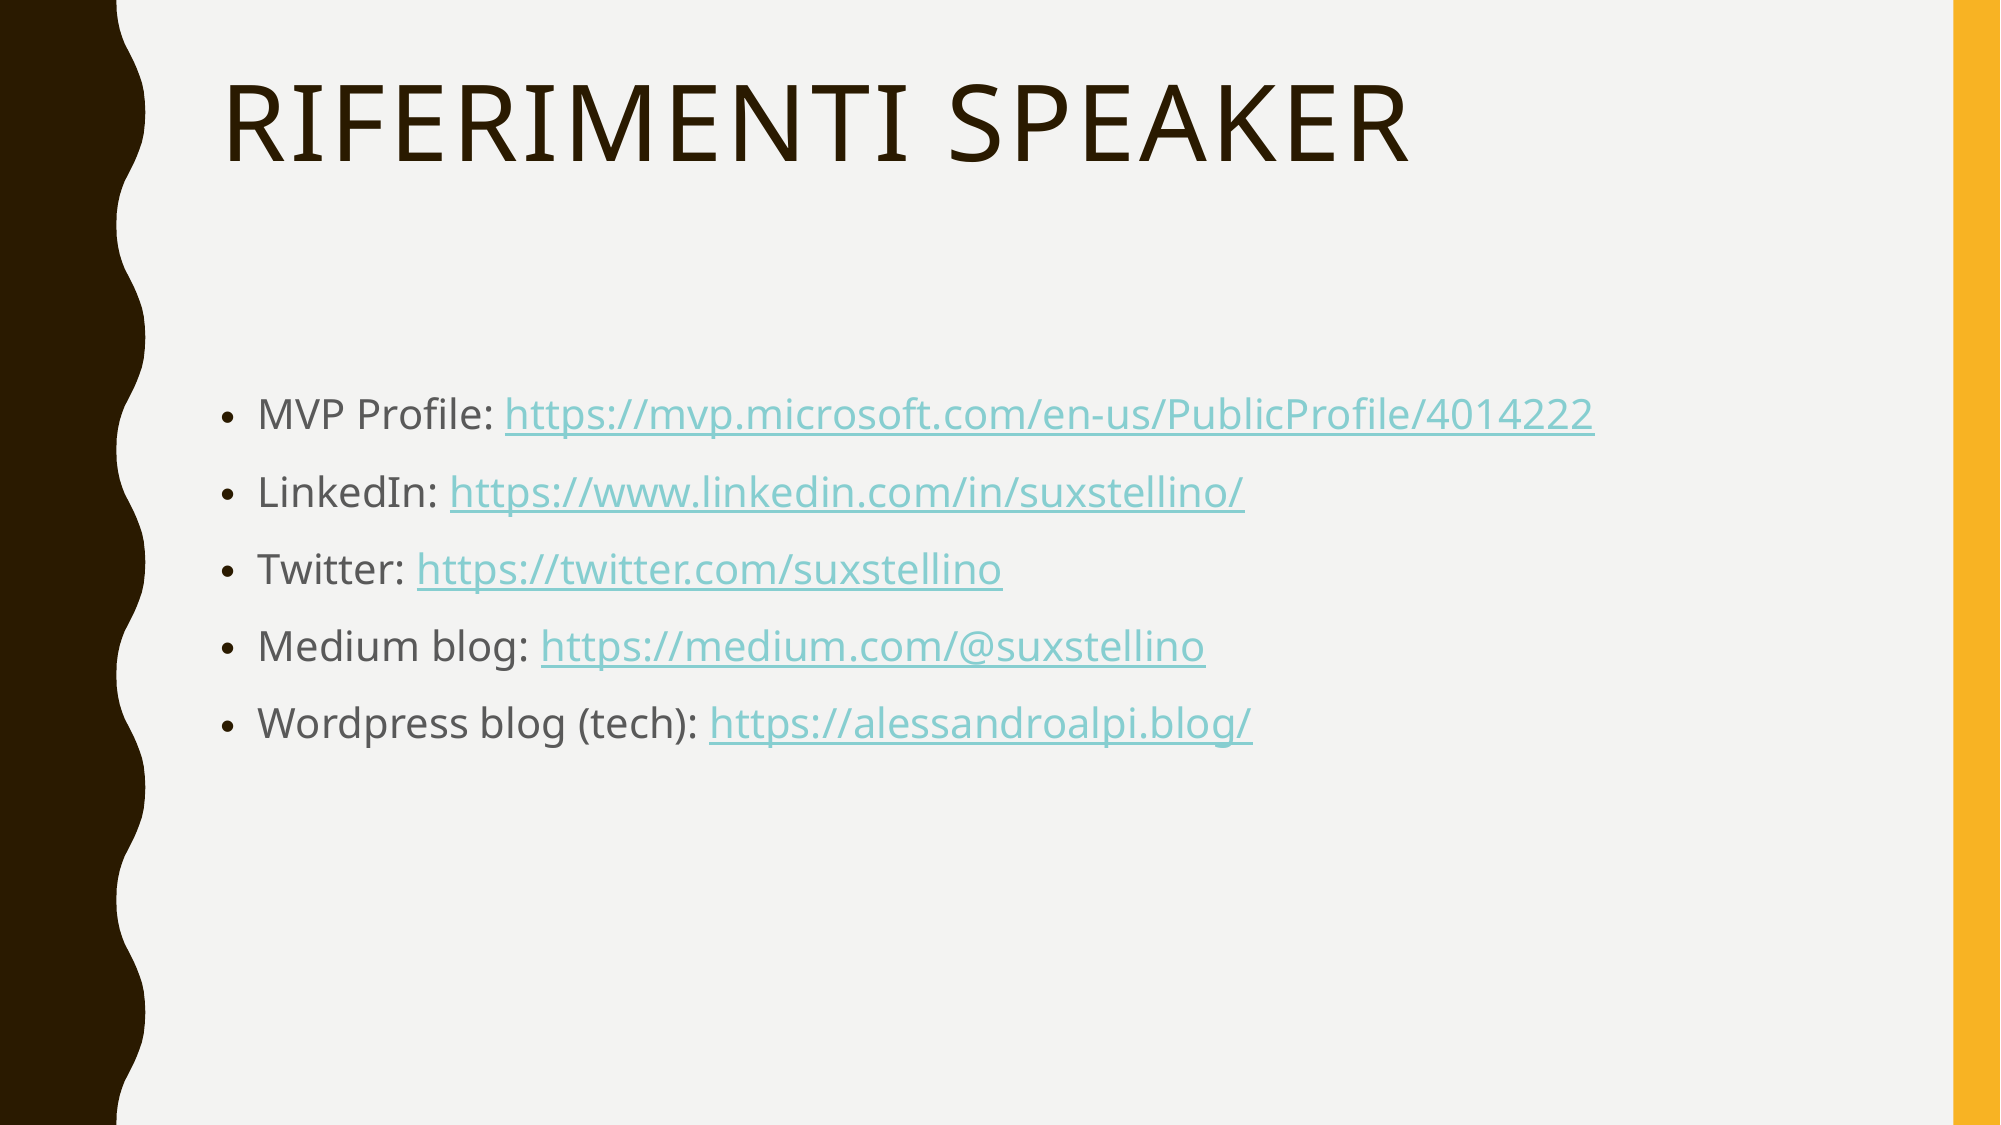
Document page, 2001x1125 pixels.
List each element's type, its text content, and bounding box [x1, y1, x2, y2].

list MVP Profile: https://mvp.microsoft.com/en-us/PublicProfile/4014222 LinkedIn: https://www.linkedin.com/in/suxstellino/ Twitter: https://twitter.com/suxstellino Medium blog: https://medium.com/@suxstellino Wordpress blog (tech): https://alessandroalpi.blog/ [205, 375, 1875, 965]
title Riferimenti speaker [205, 62, 1875, 308]
